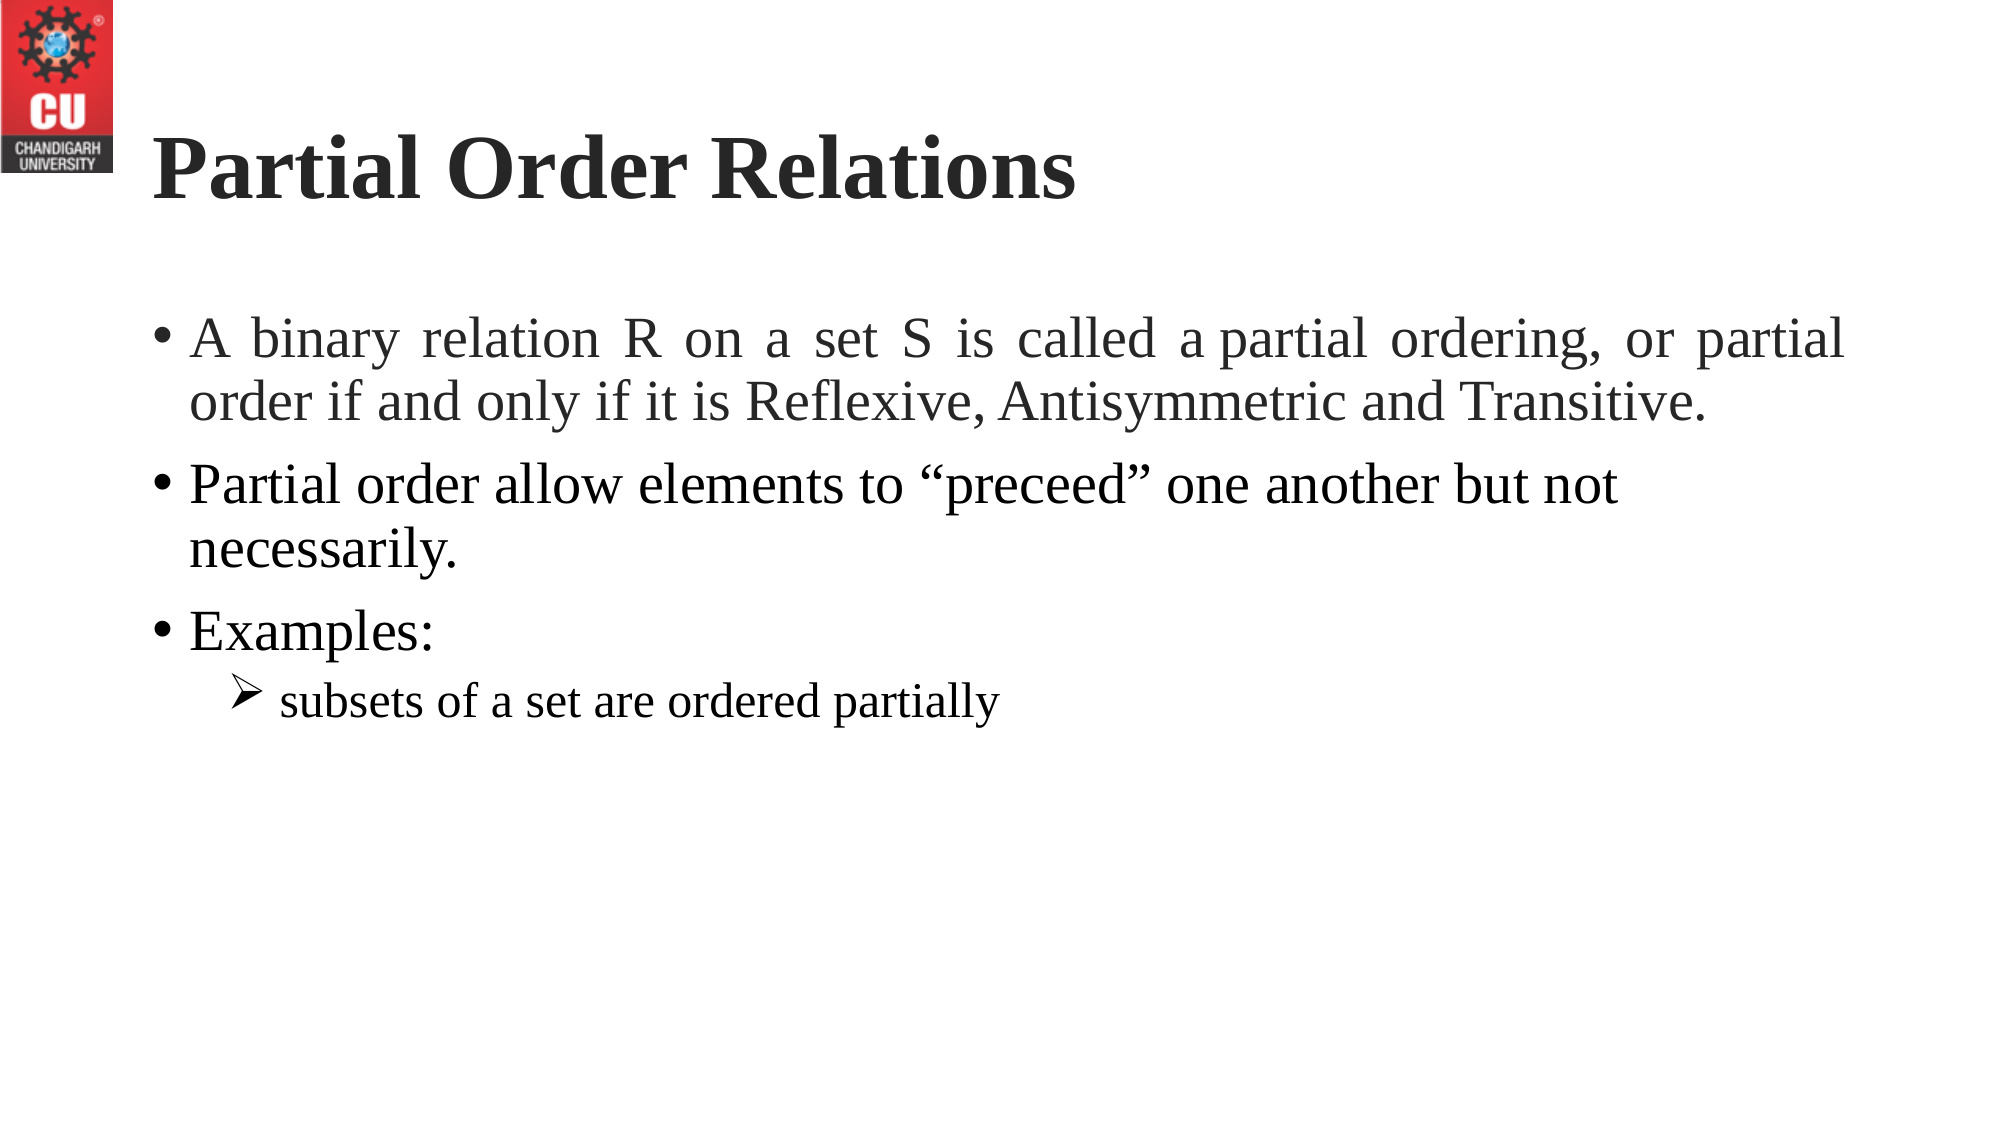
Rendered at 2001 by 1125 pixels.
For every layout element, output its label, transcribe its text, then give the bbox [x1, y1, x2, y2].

list A binary relation R on a set S is called a partial ordering, or partial order if and only if it is Reflexive, Antisymmetric and Transitive. Partial order allow elements to “preceed” one another but not necessarily. Examples: subsets of a set are ordered partially [137, 299, 1863, 1014]
picture [0, 0, 113, 173]
title Partial Order Relations [137, 59, 1863, 278]
